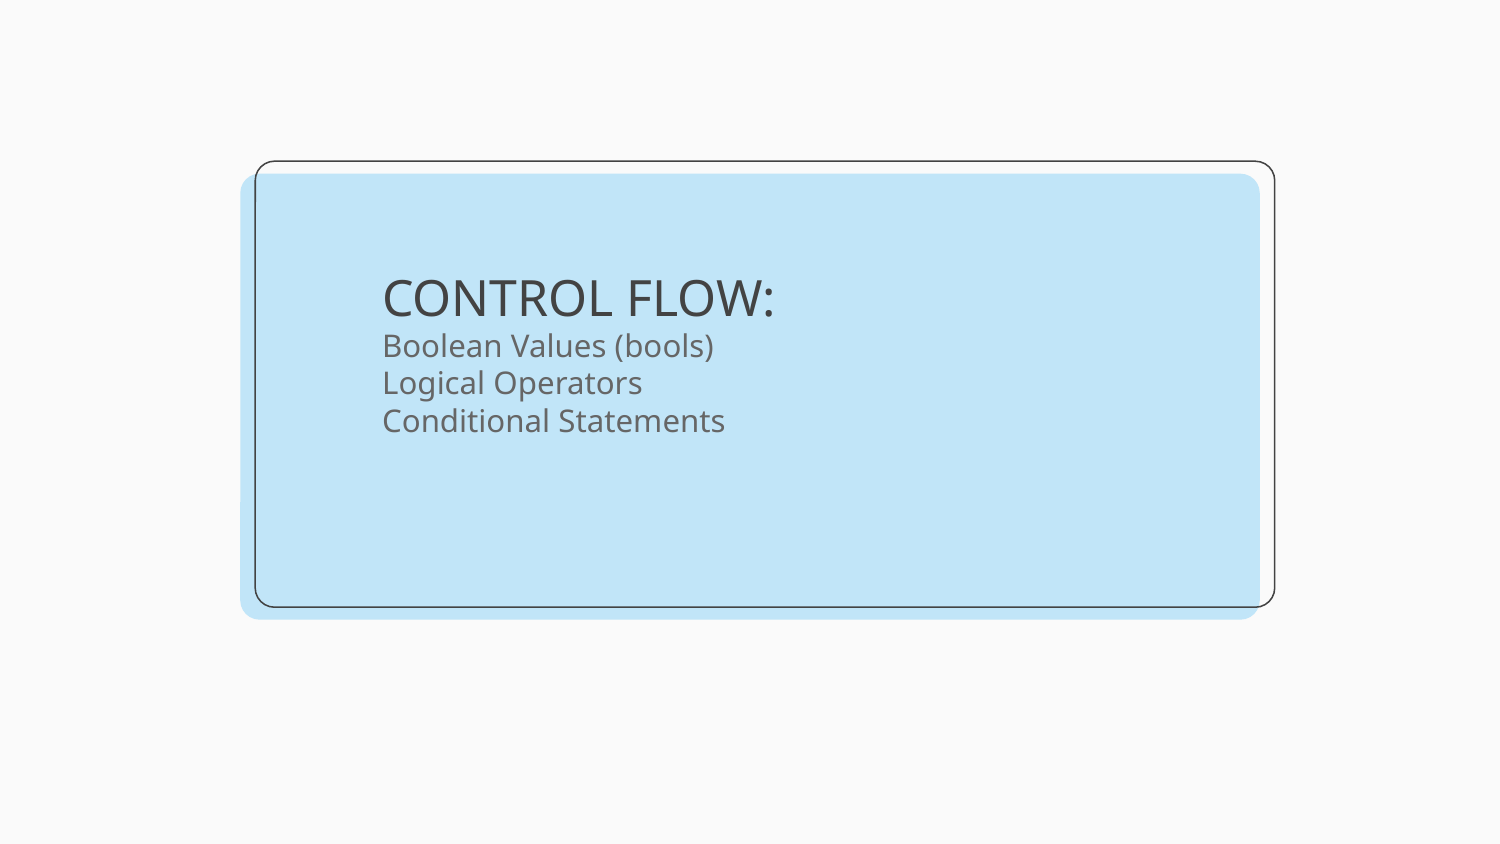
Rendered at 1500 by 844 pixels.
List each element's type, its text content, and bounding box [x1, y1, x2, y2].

title CONTROL FLOW: Boolean Values (bools) Logical Operators Conditional Statements [367, 390, 1133, 454]
